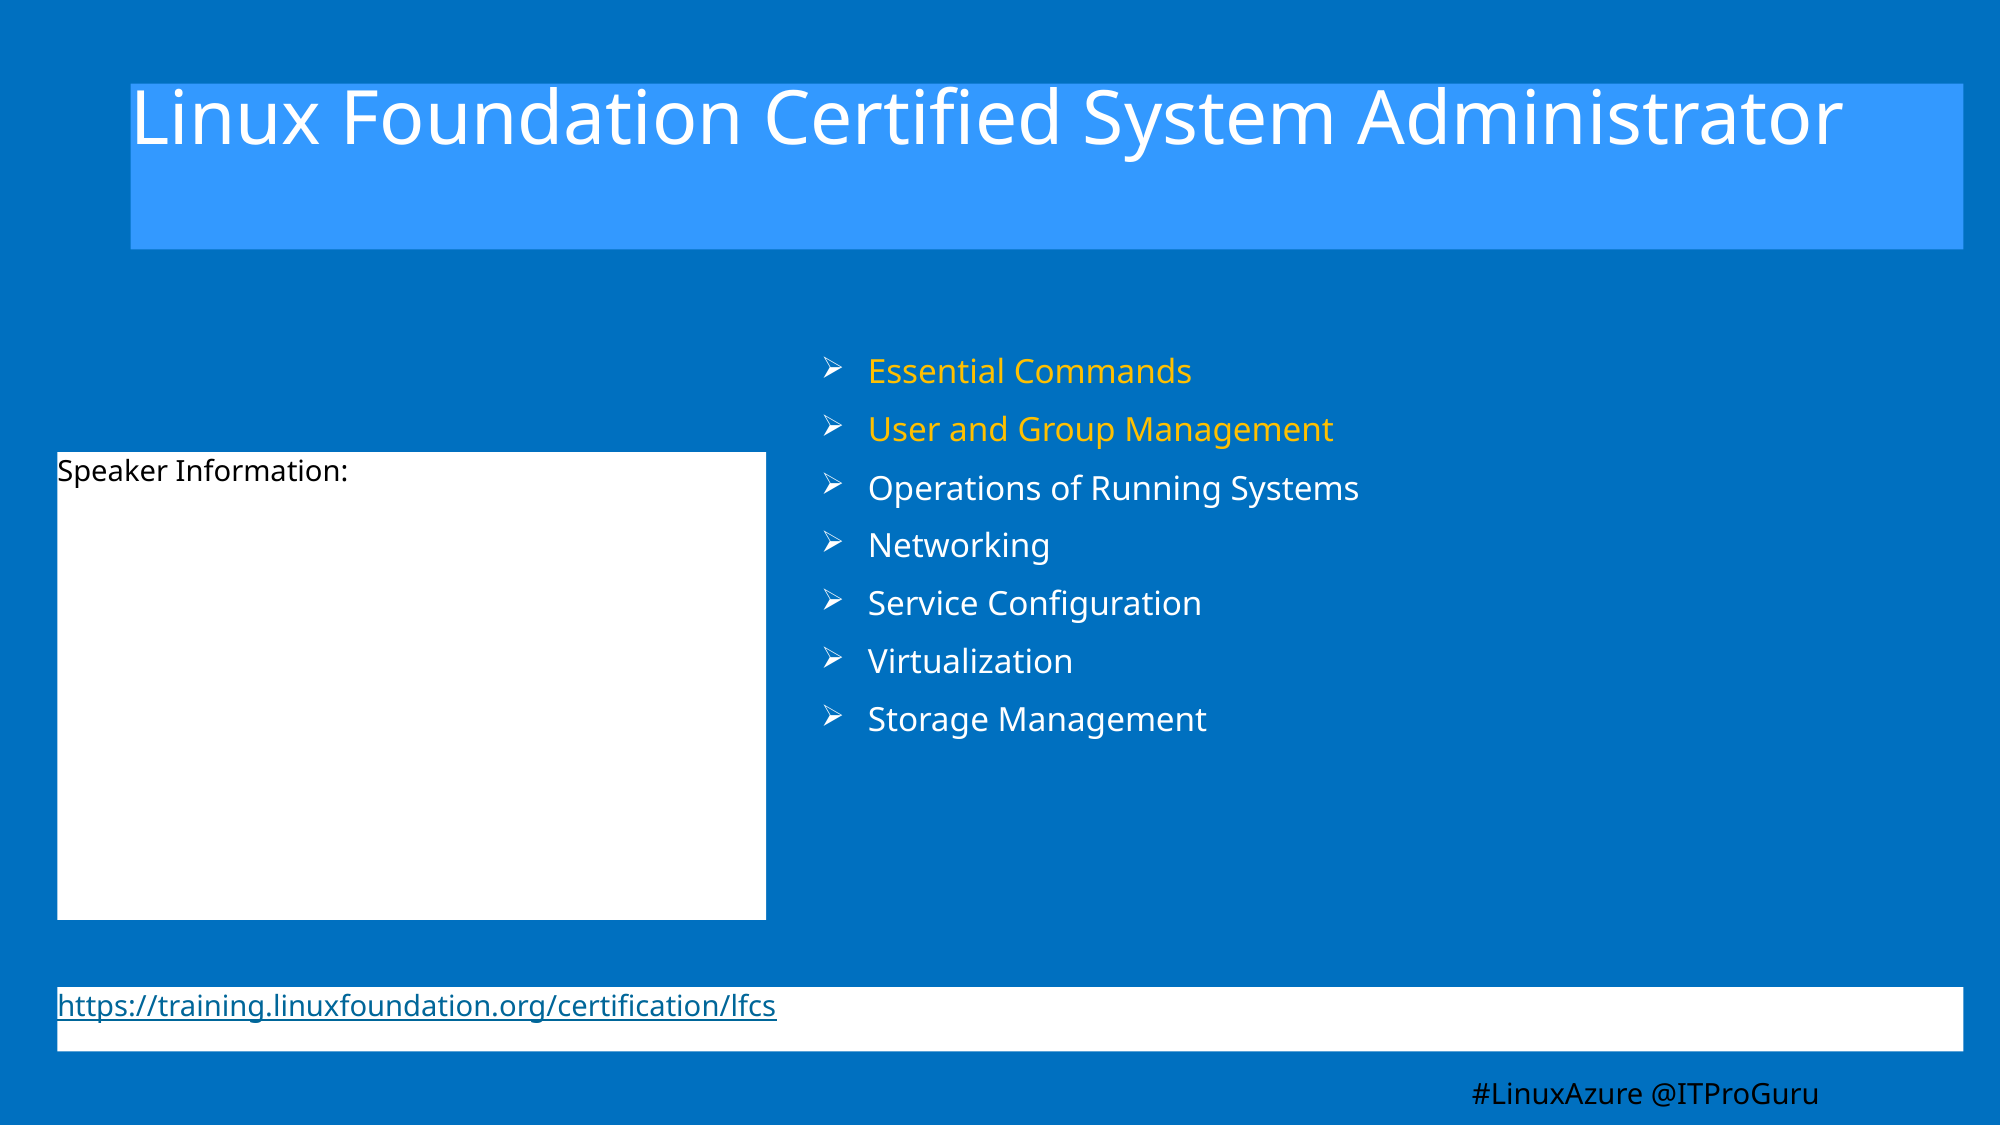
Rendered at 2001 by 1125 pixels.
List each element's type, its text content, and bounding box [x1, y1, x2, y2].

list https://training.linuxfoundation.org/certification/lfcs [57, 986, 1964, 1052]
list Speaker Information: [57, 451, 767, 921]
subtitle Essential Commands User and Group Management Operations of Running Systems Networking Service Configuration Virtualization Storage Management [805, 345, 1964, 958]
title Linux Foundation Certified System Administrator [130, 83, 1964, 250]
